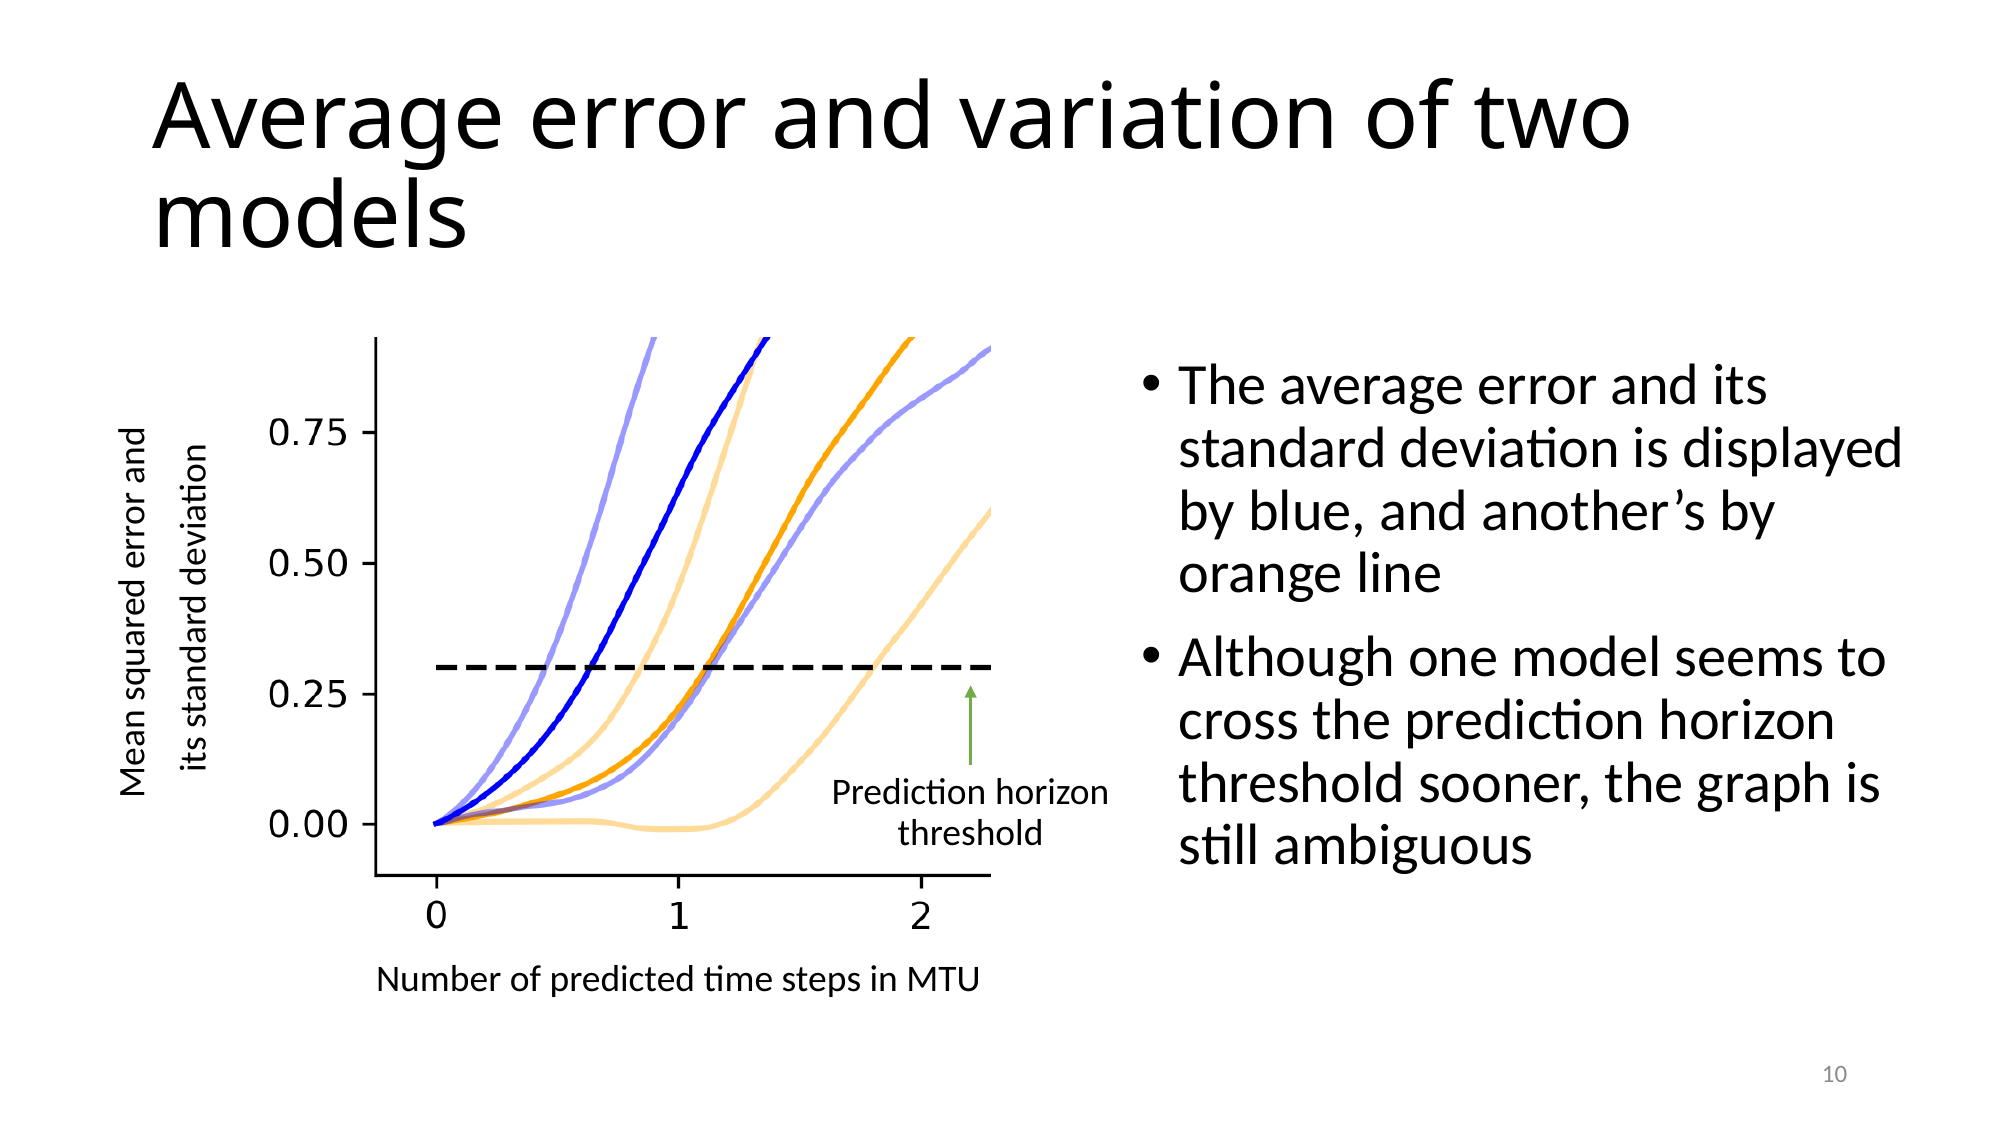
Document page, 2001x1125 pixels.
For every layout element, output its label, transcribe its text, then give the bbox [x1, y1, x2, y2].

text_box Number of predicted time steps in MTU [360, 951, 1009, 1027]
slide_number 10 [1412, 1042, 1863, 1103]
text_box The average error and its standard deviation is displayed by blue, and another’s by orange line Although one model seems to cross the prediction horizon threshold sooner, the graph is still ambiguous [1126, 346, 1943, 952]
text_box Prediction horizon threshold [991, 764, 1210, 890]
text_box Mean squared error and its standard deviation [104, 398, 236, 818]
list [257, 337, 991, 1016]
title Average error and variation of two models [137, 59, 1863, 278]
